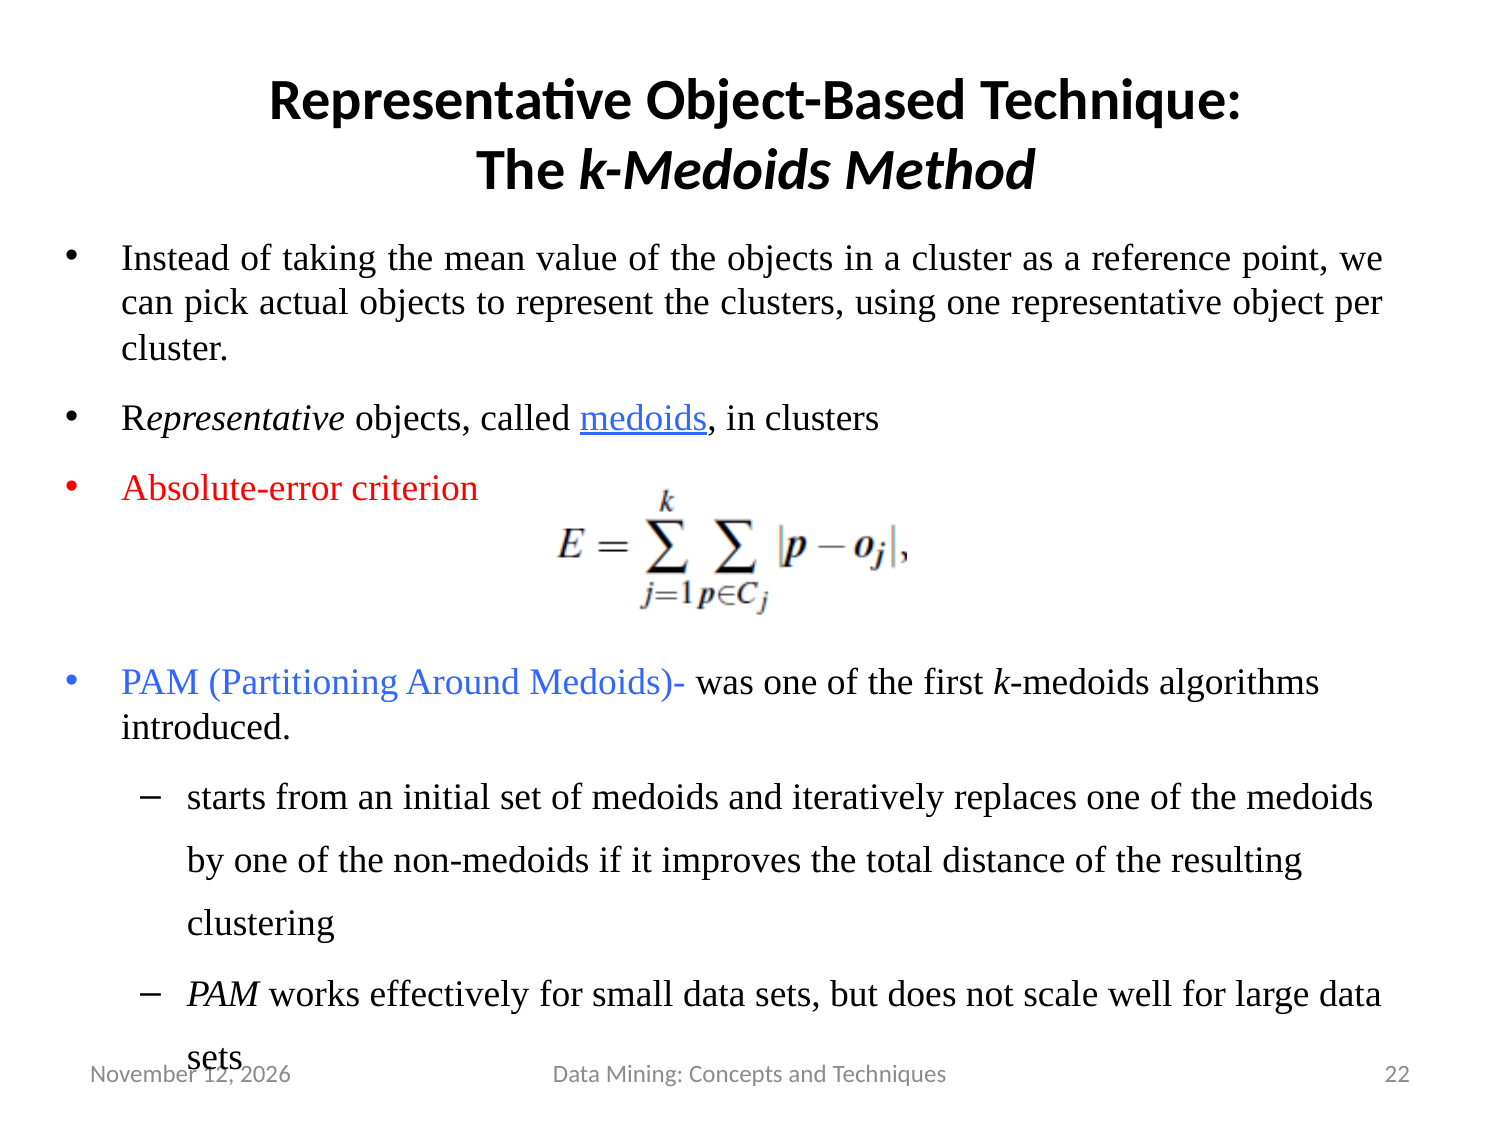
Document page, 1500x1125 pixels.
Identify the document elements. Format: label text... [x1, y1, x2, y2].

list Instead of taking the mean value of the objects in a cluster as a reference point, we can pick actual objects to represent the clusters, using one representative object per cluster. Representative objects, called medoids, in clusters Absolute-error criterion PAM (Partitioning Around Medoids)- was one of the first k-medoids algorithms introduced. starts from an initial set of medoids and iteratively replaces one of the medoids by one of the non-medoids if it improves the total distance of the resulting clustering PAM works effectively for small data sets, but does not scale well for large data sets [50, 224, 1400, 1050]
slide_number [75, 1050, 425, 1103]
slide_number 22 [1074, 1042, 1425, 1103]
picture [506, 487, 907, 638]
title Representative Object-Based Technique: The k-Medoids Method [62, 37, 1450, 225]
footer Data Mining: Concepts and Techniques [512, 1050, 988, 1103]
